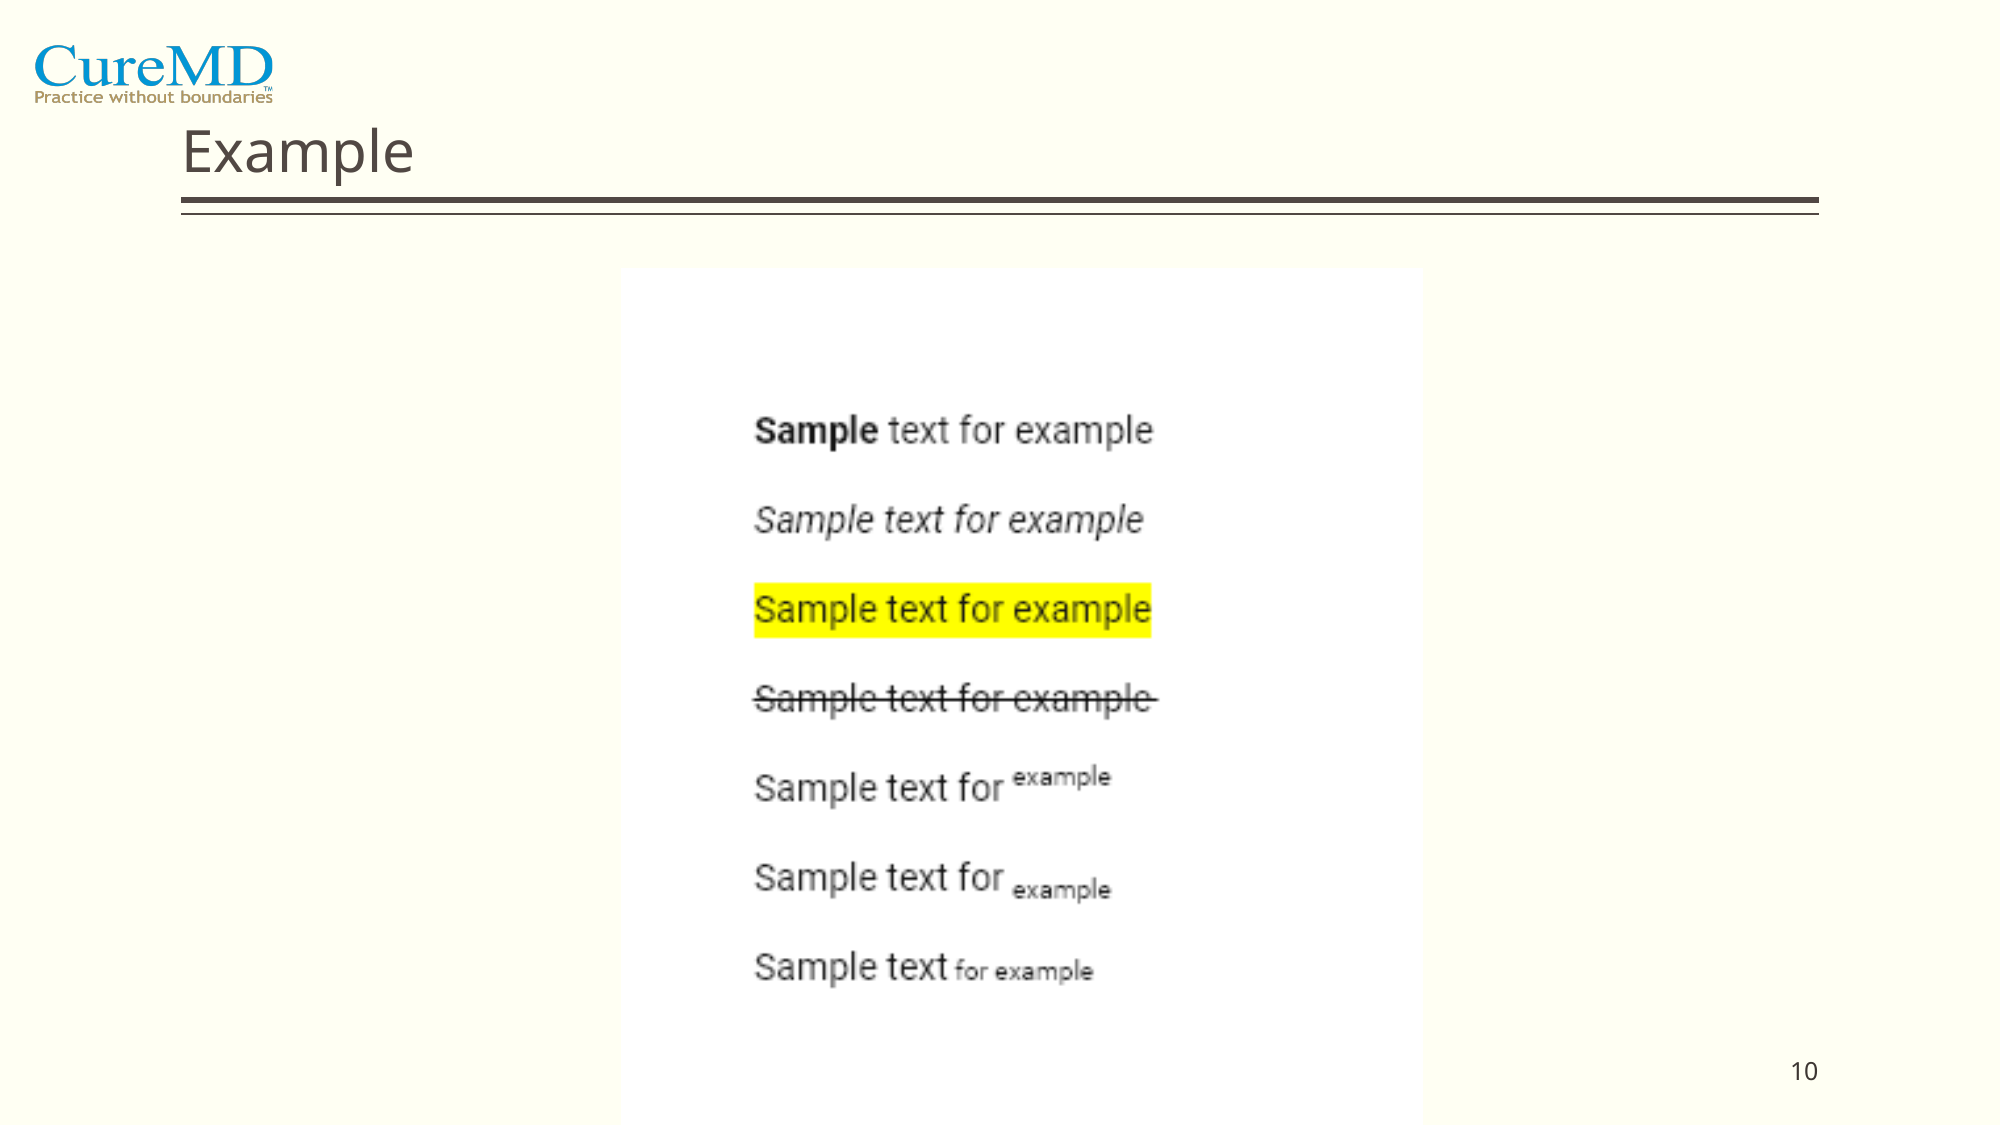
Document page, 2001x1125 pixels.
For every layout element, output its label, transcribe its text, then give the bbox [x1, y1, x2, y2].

title Example [181, 12, 1819, 193]
picture [35, 45, 51, 60]
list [621, 268, 1423, 1125]
picture [35, 45, 181, 103]
slide_number 10 [1518, 1042, 1819, 1103]
